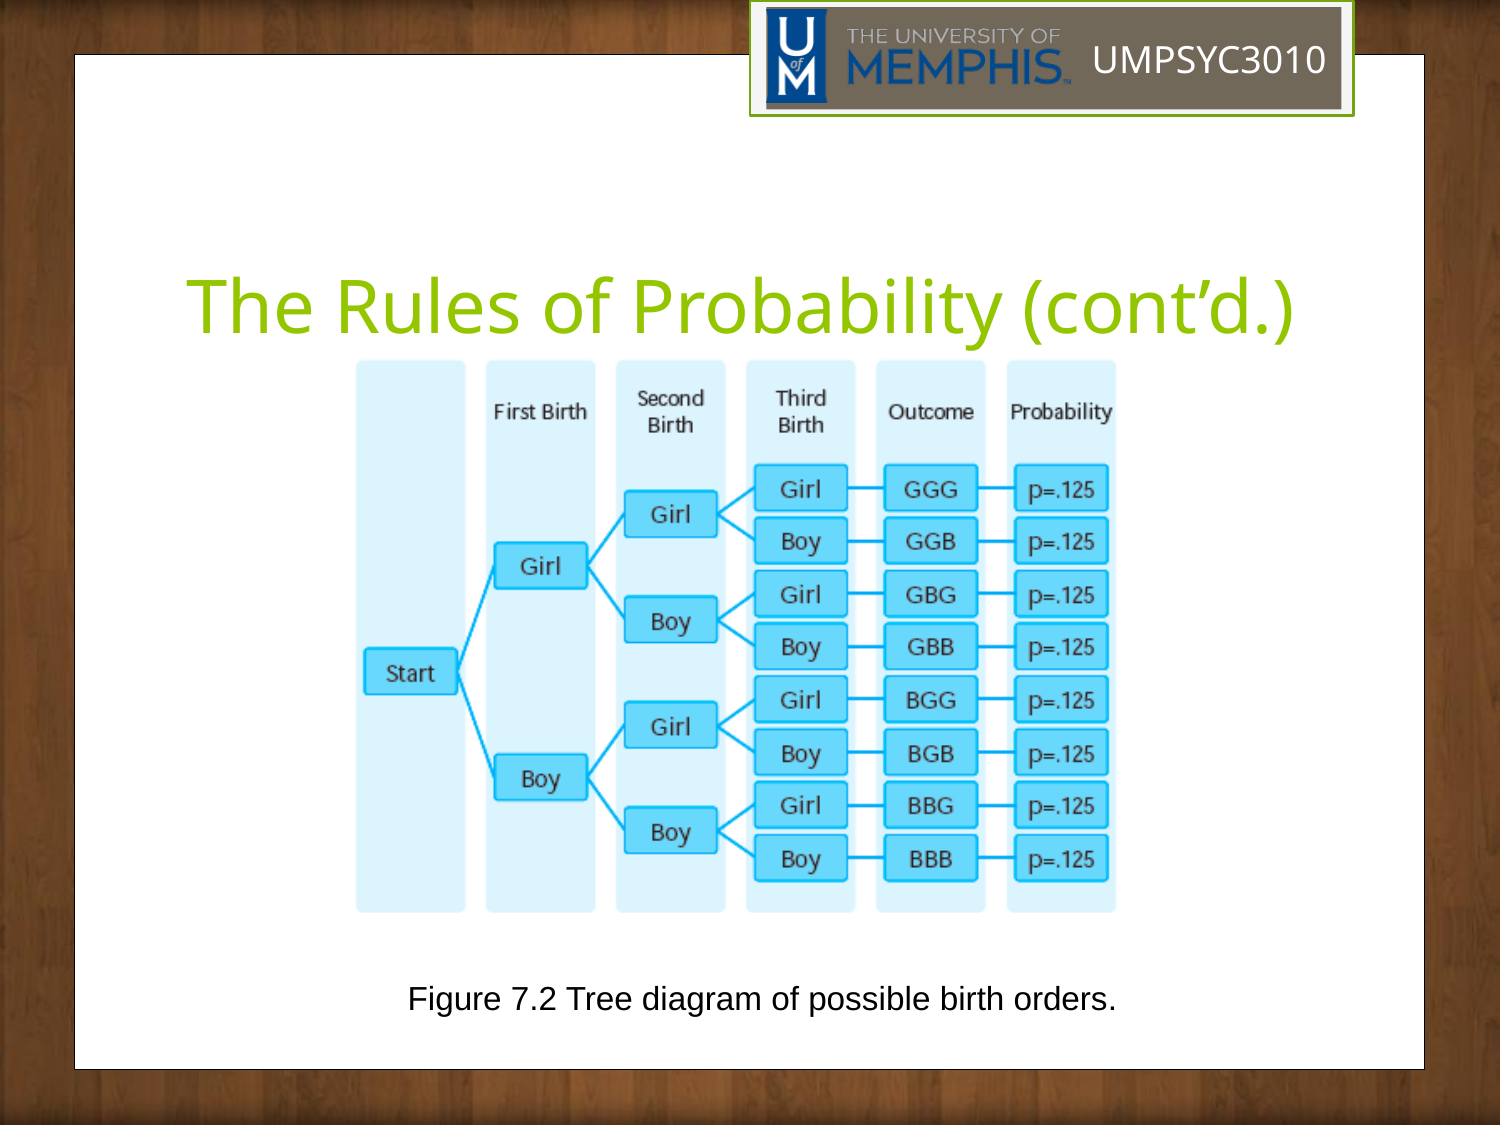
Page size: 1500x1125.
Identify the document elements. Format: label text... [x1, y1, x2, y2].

title The Rules of Probability (cont’d.) [171, 168, 1324, 357]
text_box Figure 7.2 Tree diagram of possible birth orders. [393, 969, 1134, 1025]
picture [766, 9, 1071, 103]
picture [0, 0, 1500, 1125]
picture [349, 355, 1121, 918]
